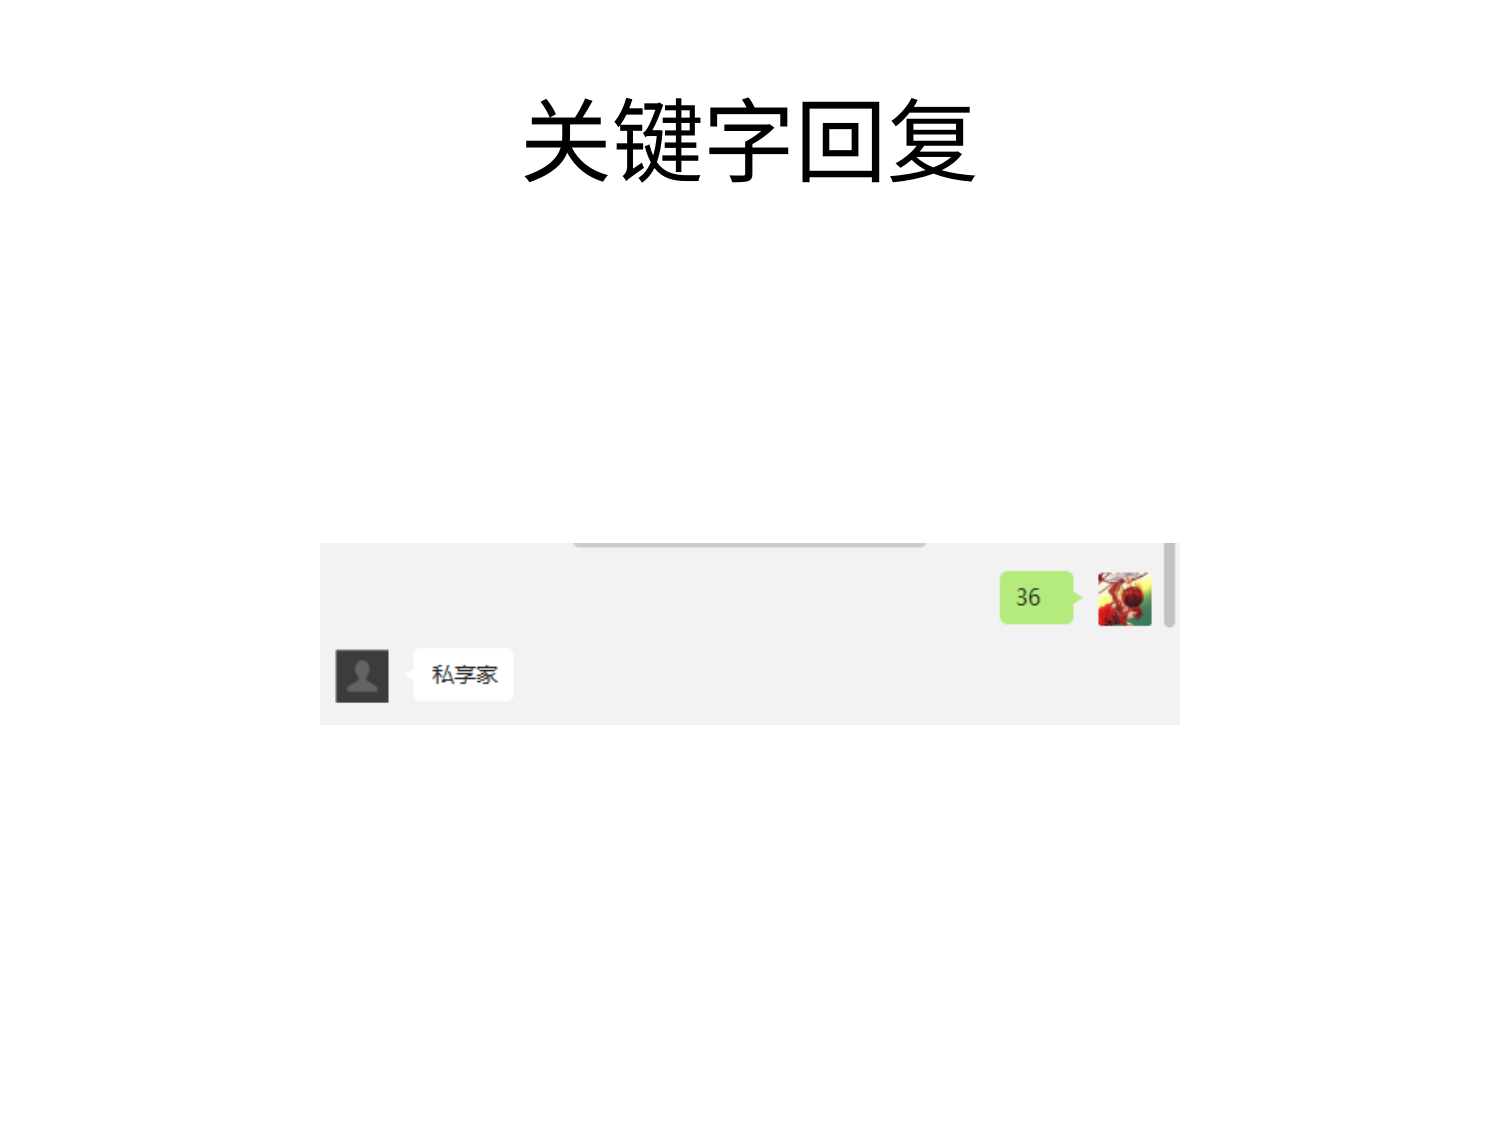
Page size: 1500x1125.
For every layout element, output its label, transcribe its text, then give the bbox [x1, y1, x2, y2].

title 关键字回复 [75, 45, 1425, 233]
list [320, 542, 1180, 725]
